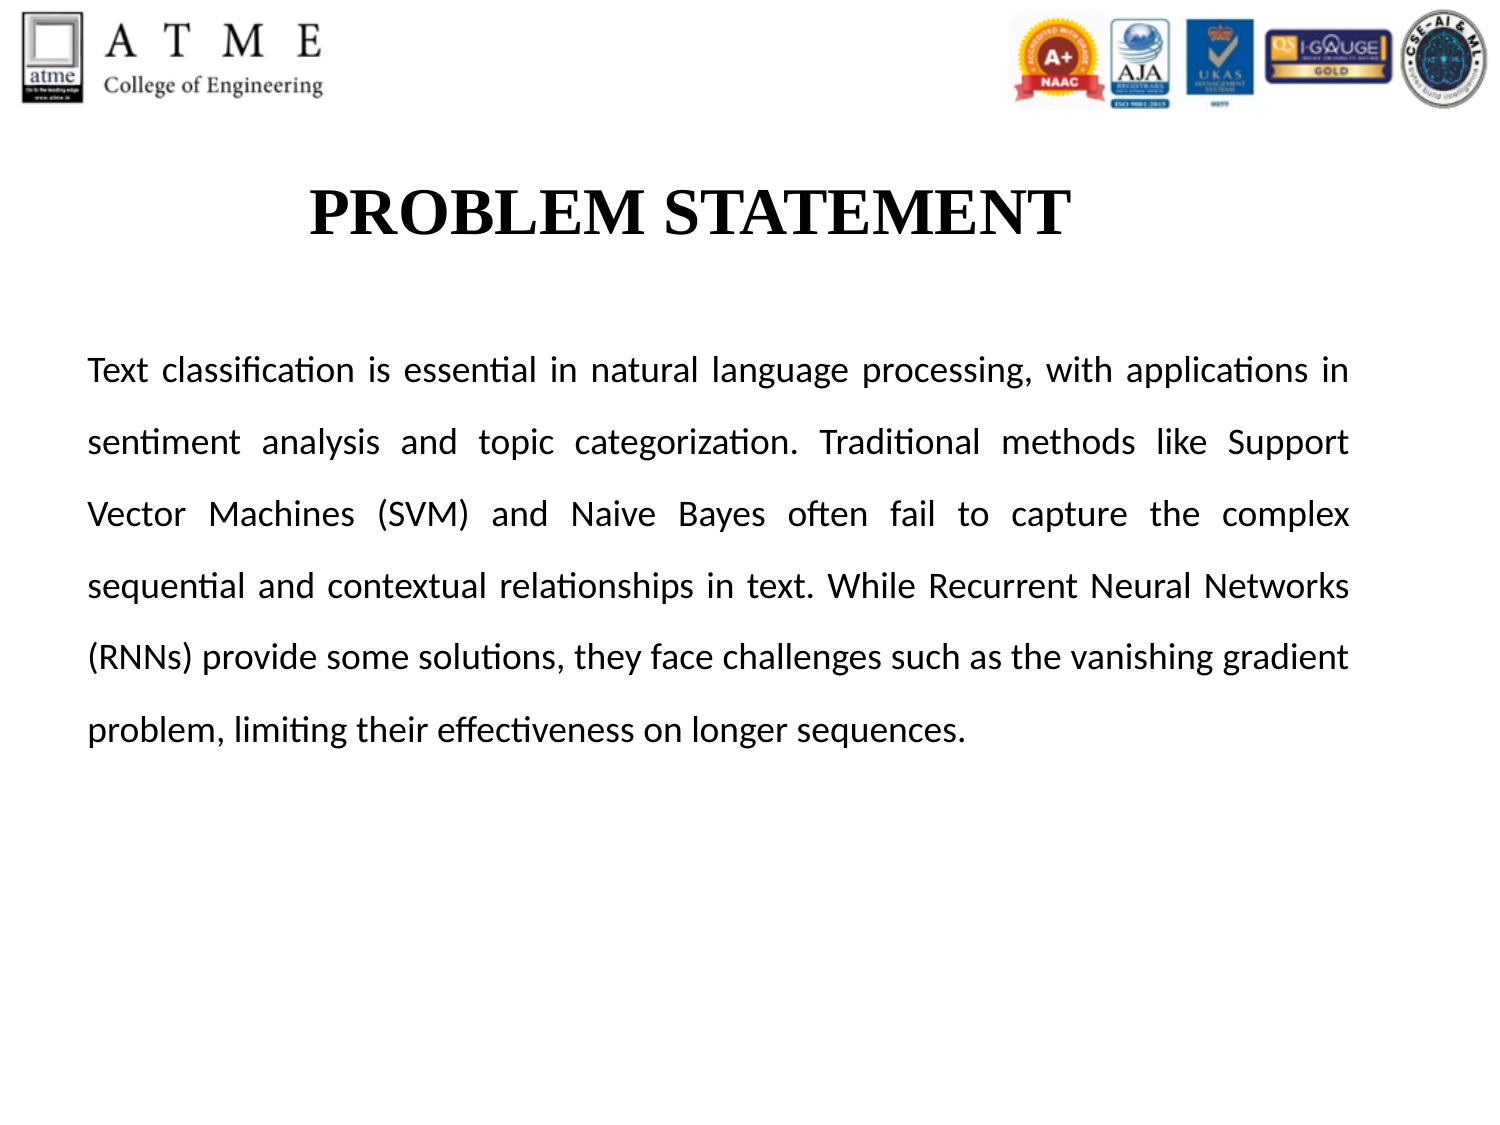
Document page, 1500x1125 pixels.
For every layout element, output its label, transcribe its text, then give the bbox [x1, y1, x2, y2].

picture [1003, 0, 1497, 113]
title PROBLEM STATEMENT [294, 103, 1281, 249]
list Text classification is essential in natural language processing, with applications in sentiment analysis and topic categorization. Traditional methods like Support Vector Machines (SVM) and Naive Bayes often fail to capture the complex sequential and contextual relationships in text. While Recurrent Neural Networks (RNNs) provide some solutions, they face challenges such as the vanishing gradient problem, limiting their effectiveness on longer sequences. [72, 249, 1366, 964]
picture [11, 0, 340, 109]
